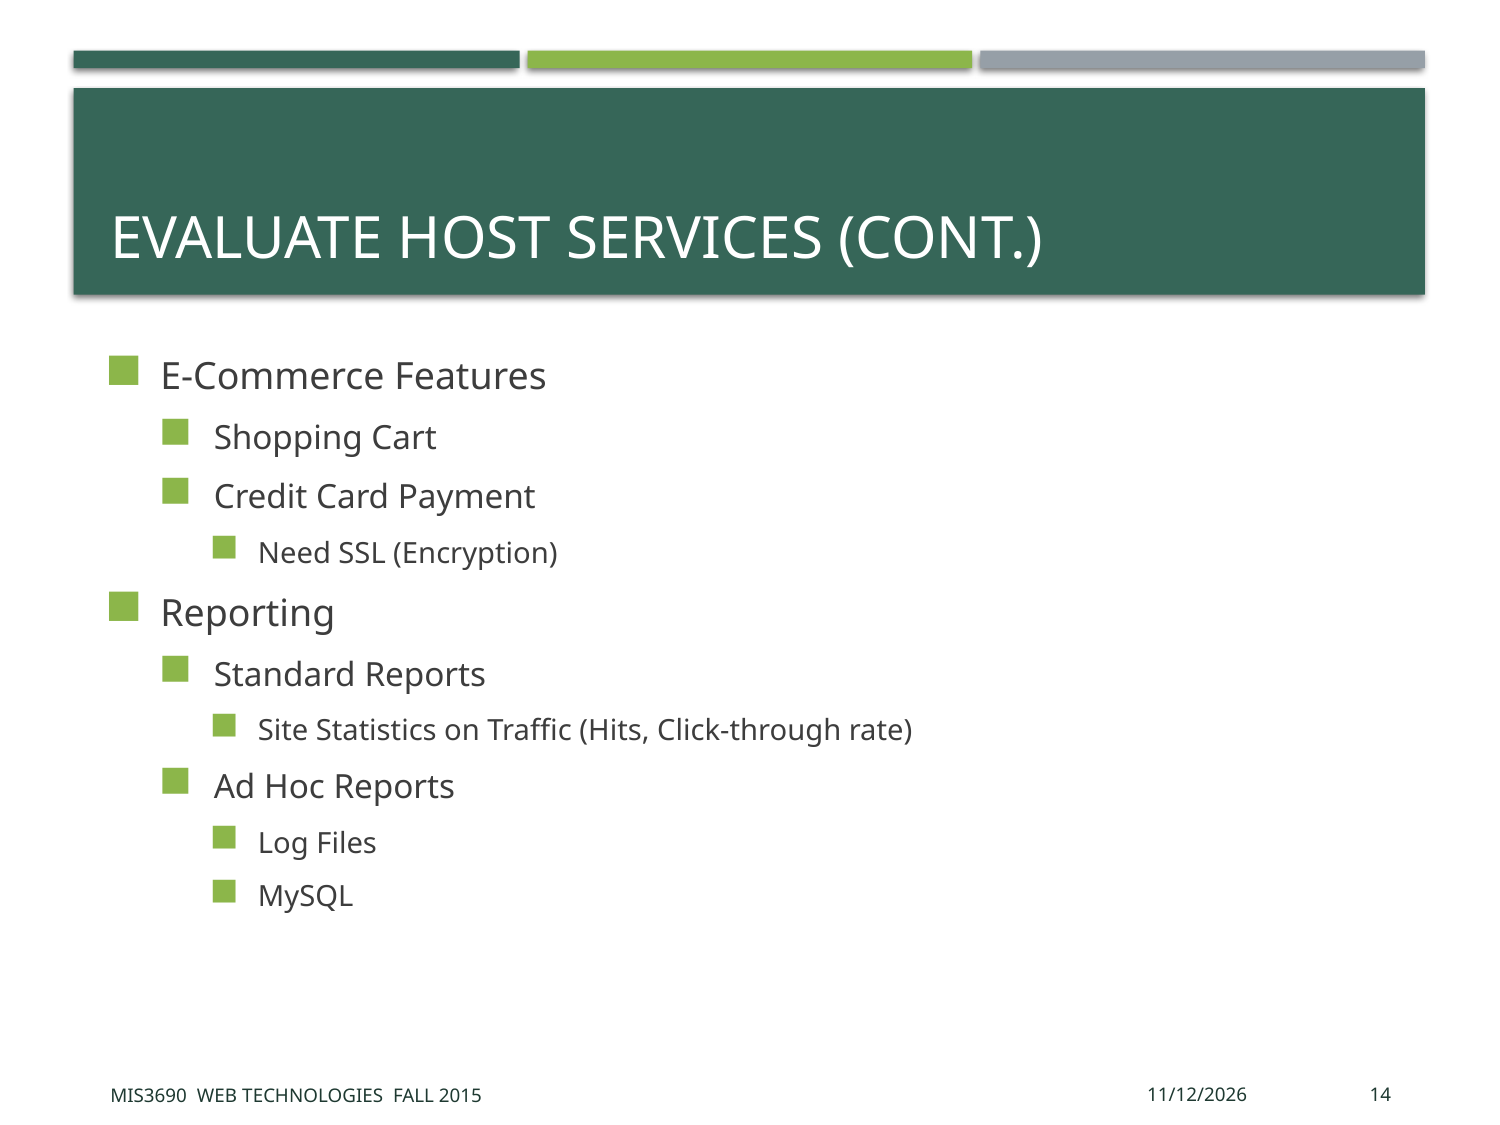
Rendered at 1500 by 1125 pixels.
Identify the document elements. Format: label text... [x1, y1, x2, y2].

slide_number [911, 1065, 1262, 1125]
footer MIS3690 Web Technologies Fall 2015 [95, 1064, 895, 1125]
list E-Commerce Features Shopping Cart Credit Card Payment Need SSL (Encryption) Reporting Standard Reports Site Statistics on Traffic (Hits, Click-through rate) Ad Hoc Reports Log Files MySQL [95, 344, 1406, 1038]
title Evaluate Host Services (cont.) [95, 99, 1406, 278]
slide_number 14 [1279, 1065, 1406, 1125]
